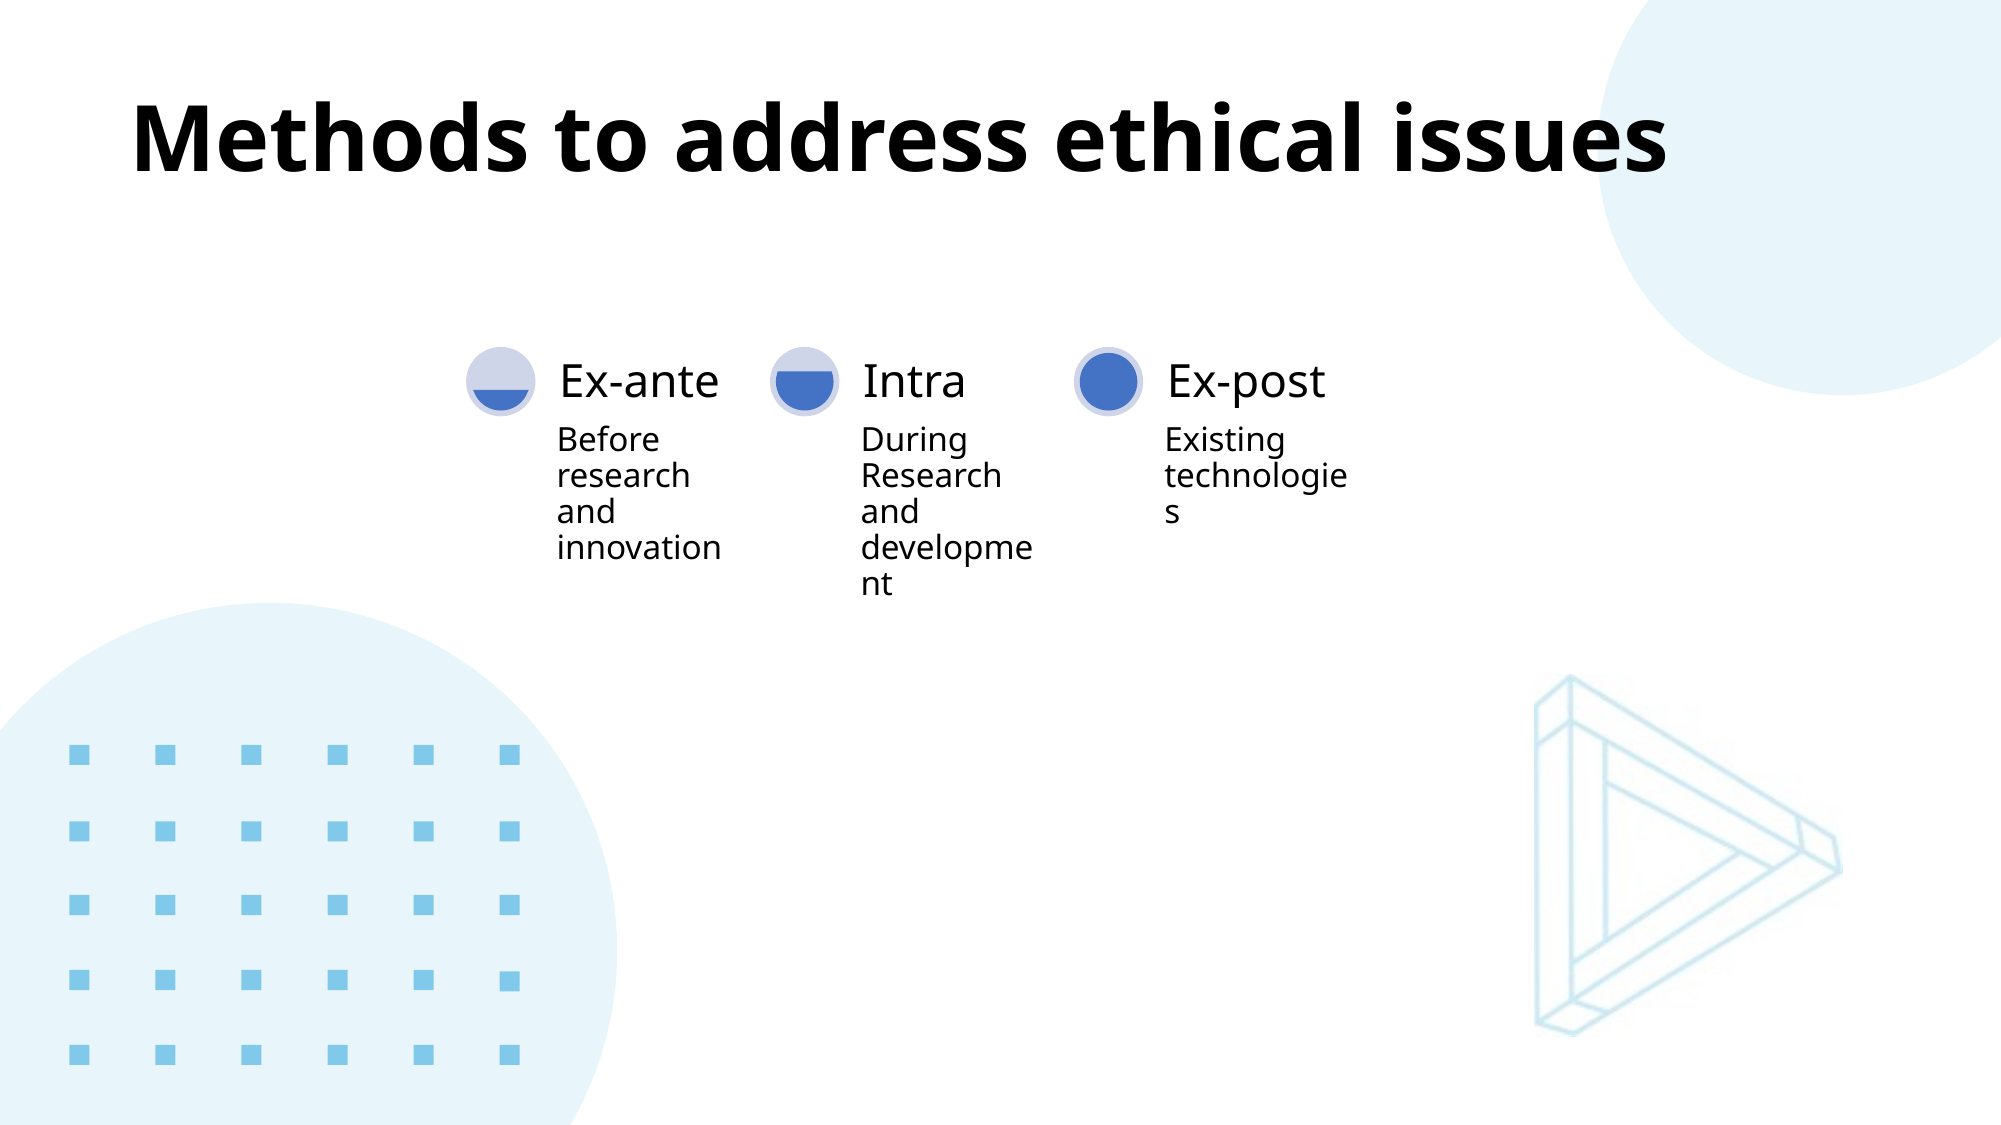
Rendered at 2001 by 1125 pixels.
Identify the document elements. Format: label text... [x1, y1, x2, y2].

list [259, 346, 1570, 709]
text_box Methods to address ethical issues [114, 84, 1840, 215]
picture [1534, 674, 1843, 1037]
